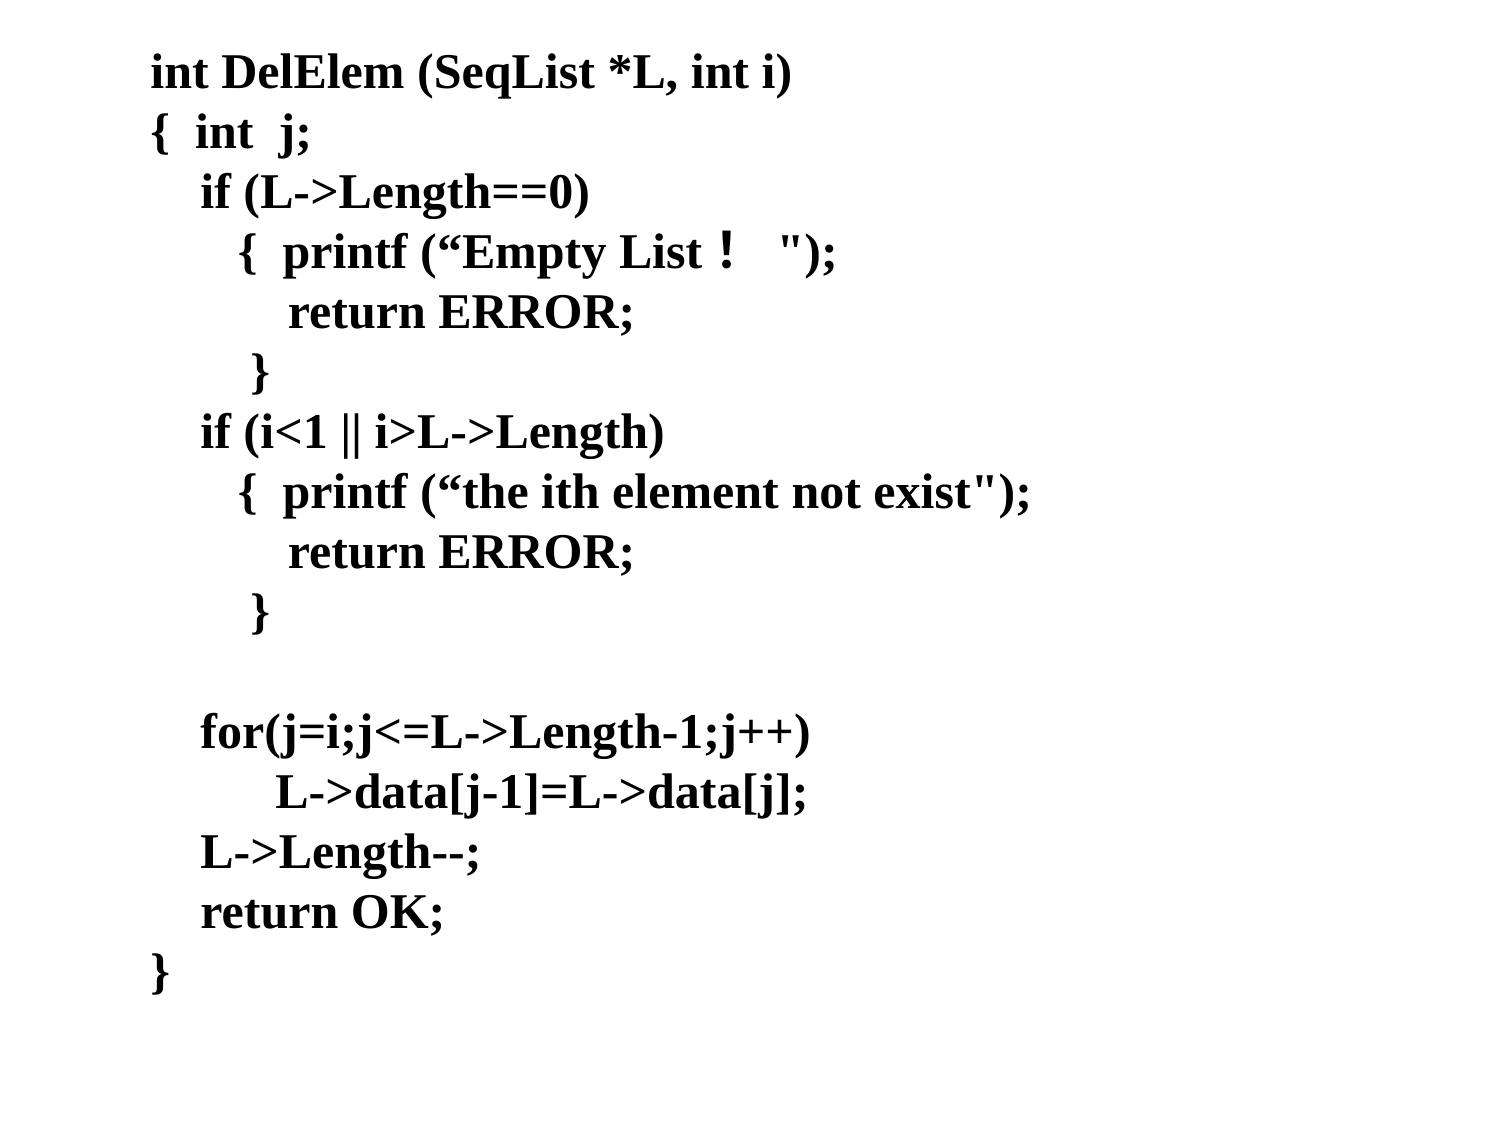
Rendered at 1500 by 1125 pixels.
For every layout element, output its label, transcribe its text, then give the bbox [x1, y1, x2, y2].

text_box int DelElem (SeqList *L, int i) { int j; if (L->Length==0) { printf (“Empty List！"); return ERROR; } if (i<1 || i>L->Length) { printf (“the ith element not exist"); return ERROR; } for(j=i;j<=L->Length-1;j++) L->data[j-1]=L->data[j]; L->Length--; return OK; } [135, 30, 1388, 1006]
